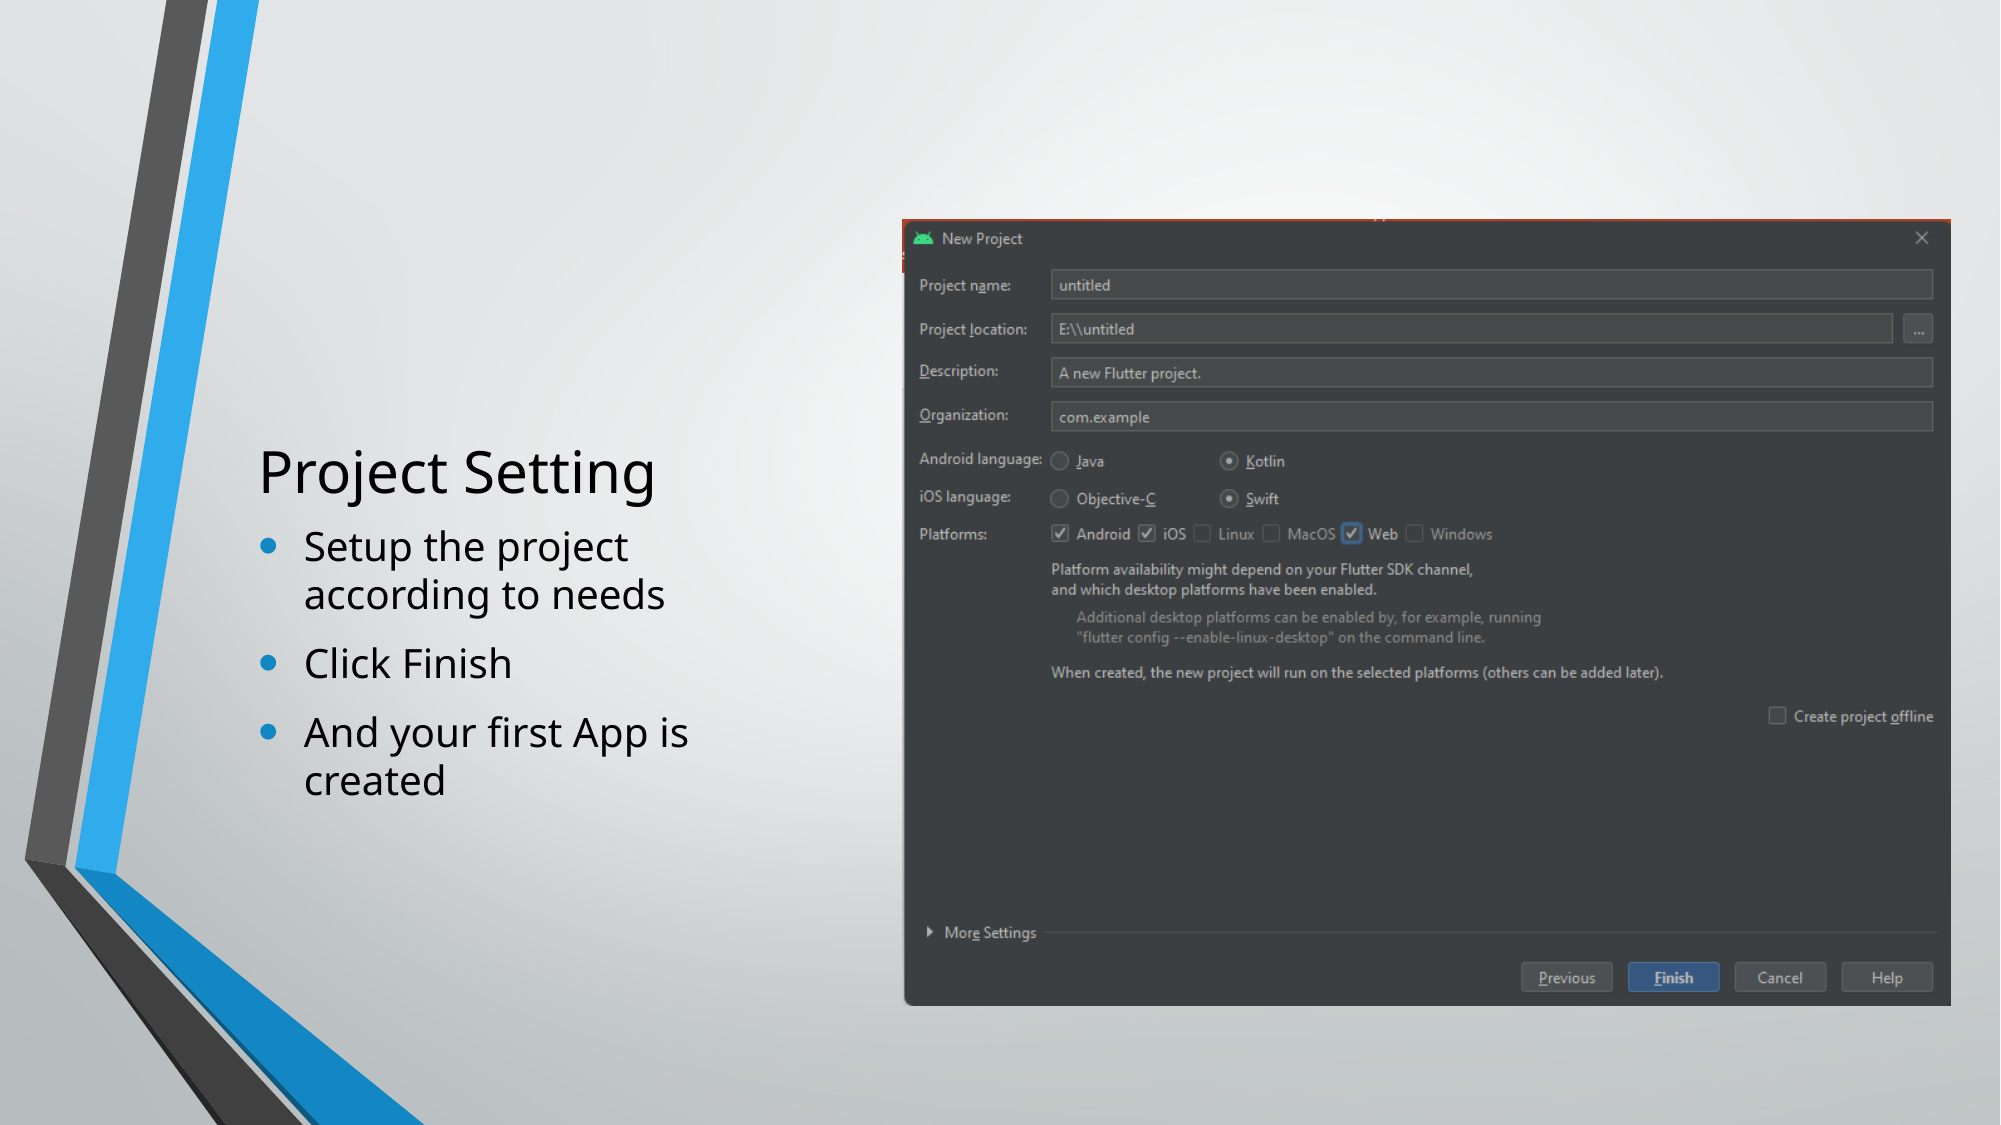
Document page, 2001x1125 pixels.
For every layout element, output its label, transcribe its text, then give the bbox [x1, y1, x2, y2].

list Setup the project according to needs Click Finish And your first App is created [243, 512, 822, 813]
title Project Setting [243, 287, 884, 513]
picture [902, 219, 1951, 1006]
